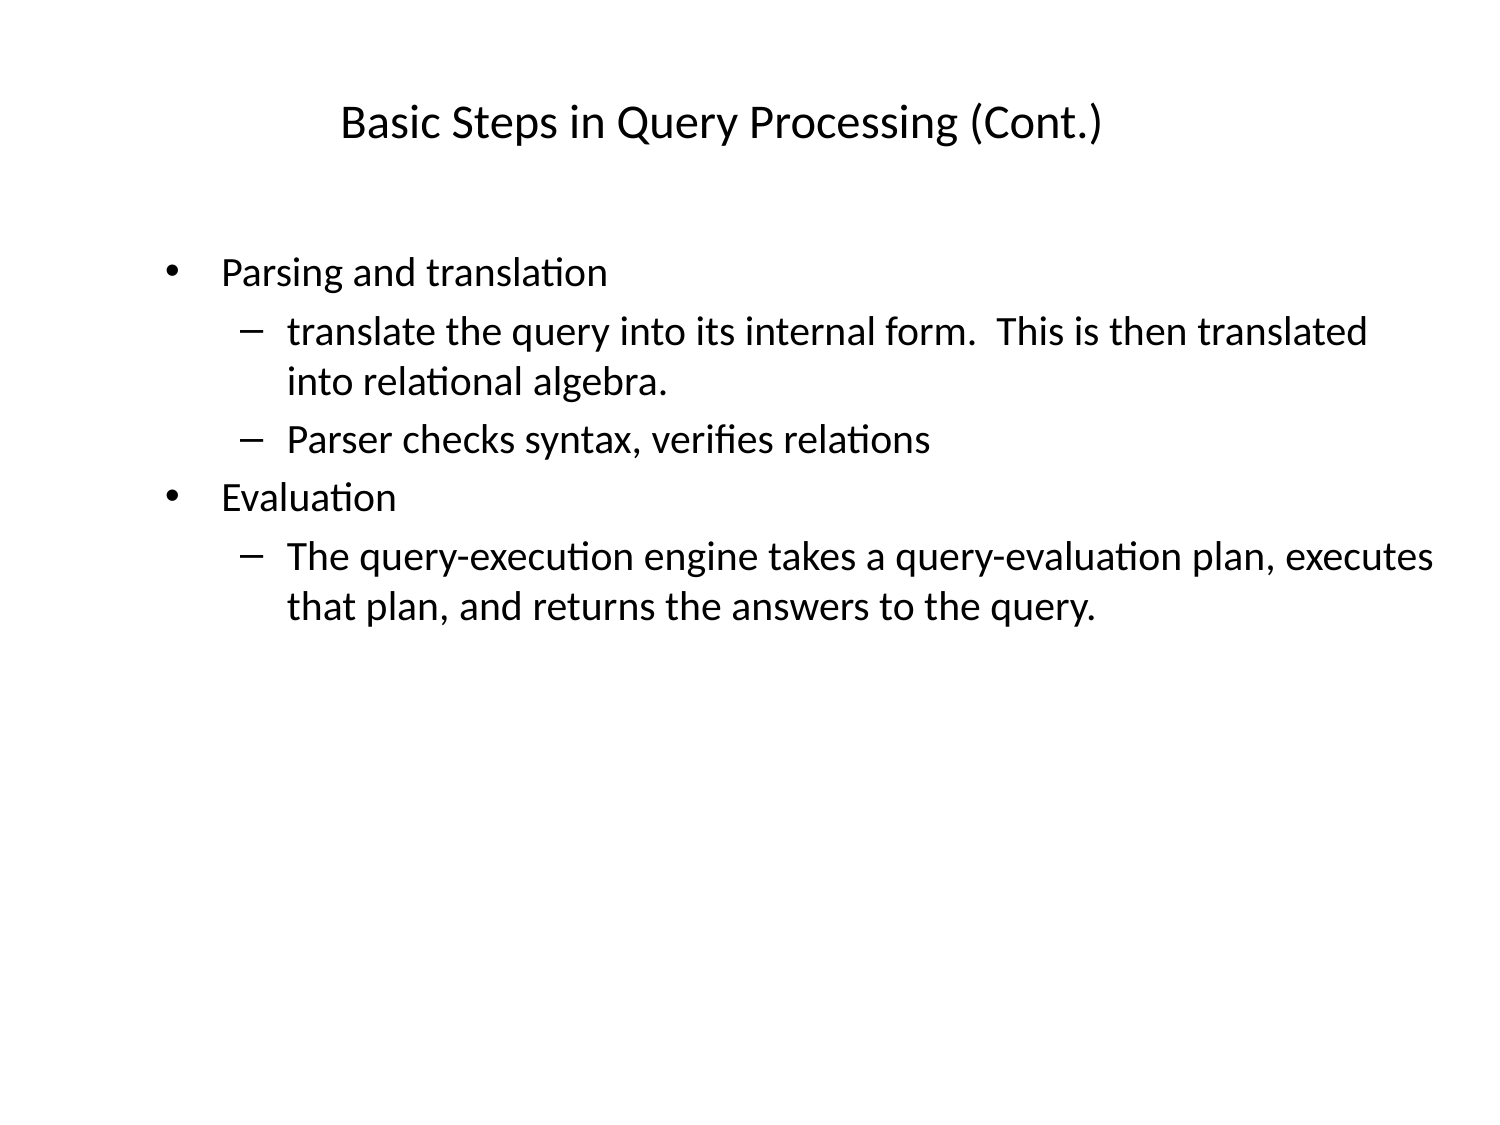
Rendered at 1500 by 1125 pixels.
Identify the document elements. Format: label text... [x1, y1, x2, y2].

list Parsing and translation translate the query into its internal form. This is then translated into relational algebra. Parser checks syntax, verifies relations Evaluation The query-execution engine takes a query-evaluation plan, executes that plan, and returns the answers to the query. [150, 237, 1450, 744]
title Basic Steps in Query Processing (Cont.) [124, 81, 1321, 157]
